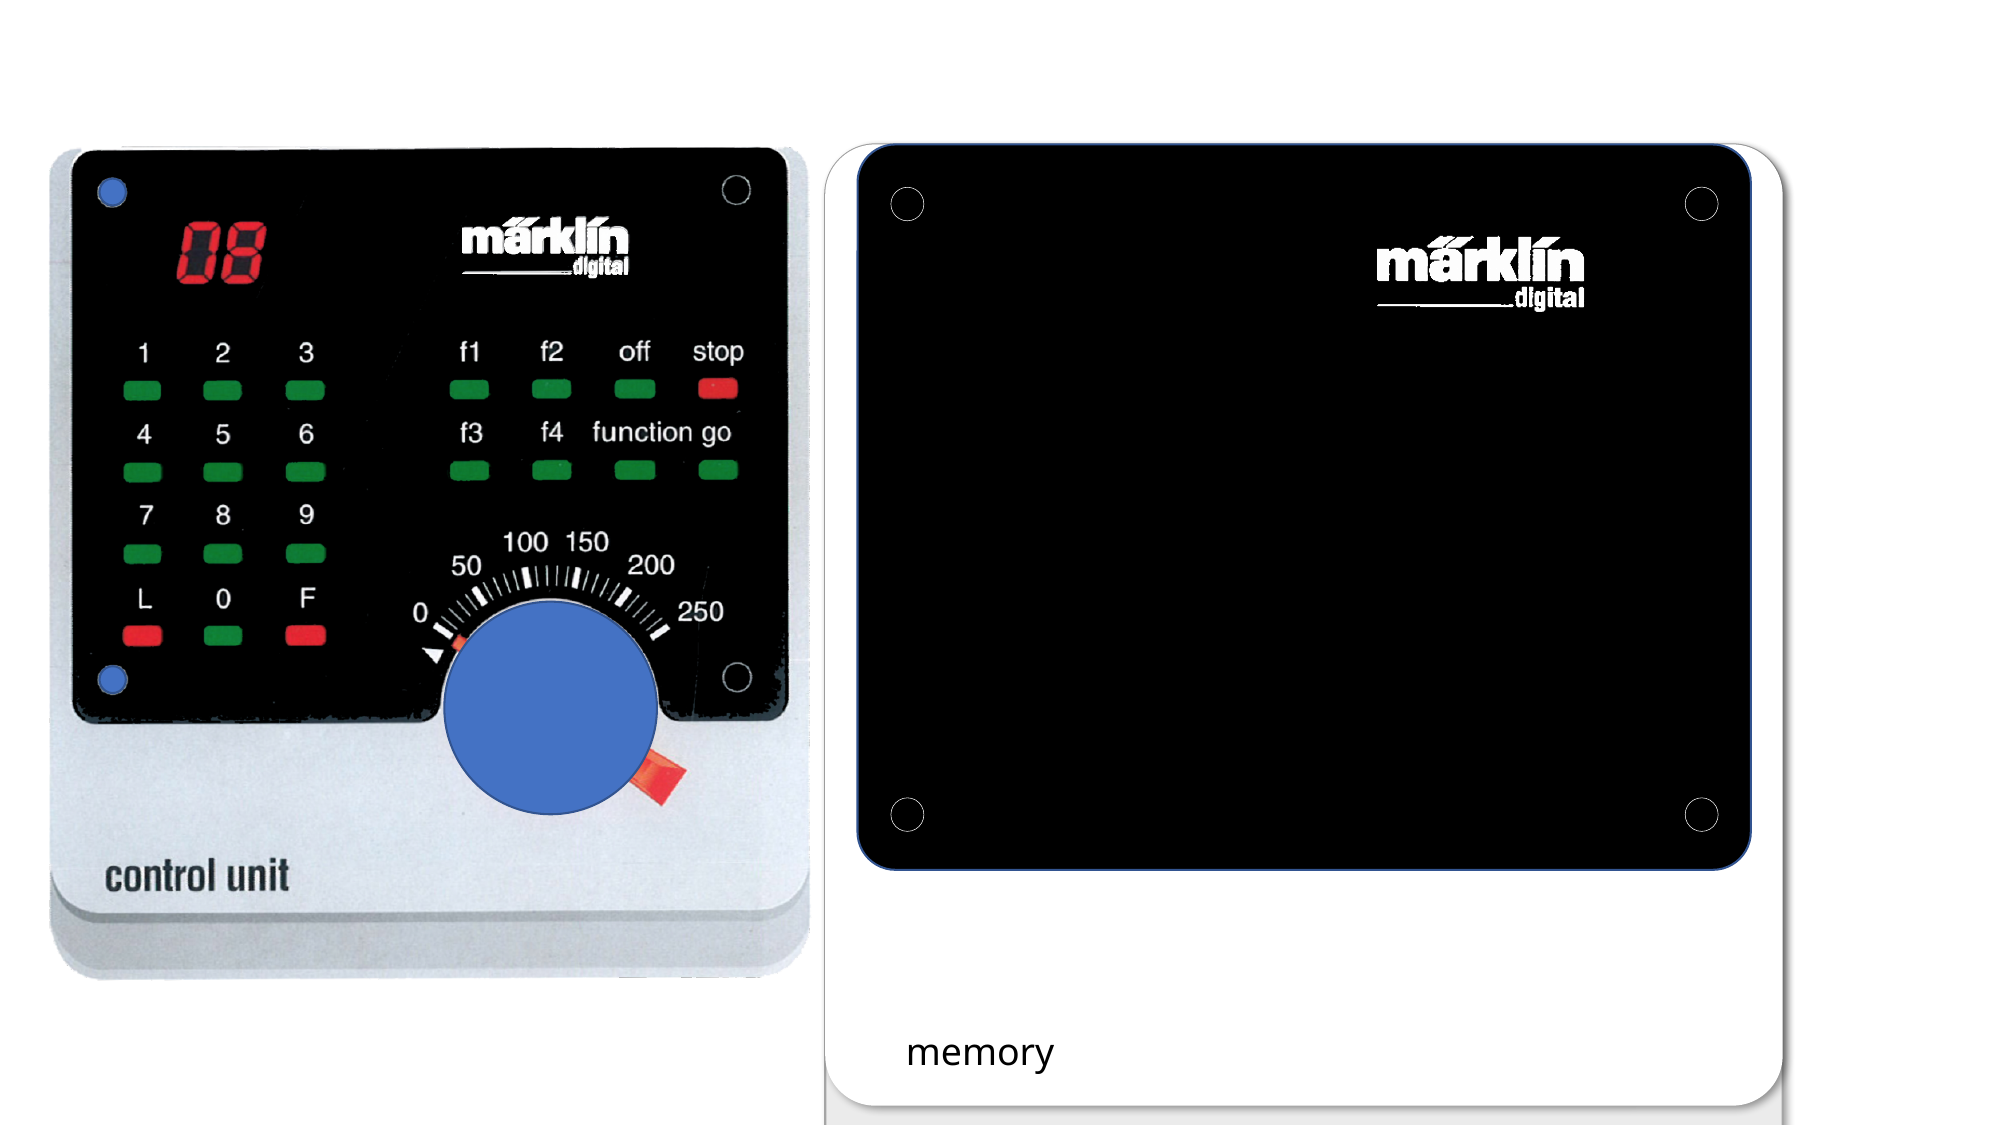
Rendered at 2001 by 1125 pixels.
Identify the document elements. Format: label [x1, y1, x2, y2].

picture [46, 144, 813, 981]
text_box [825, 144, 1783, 1125]
